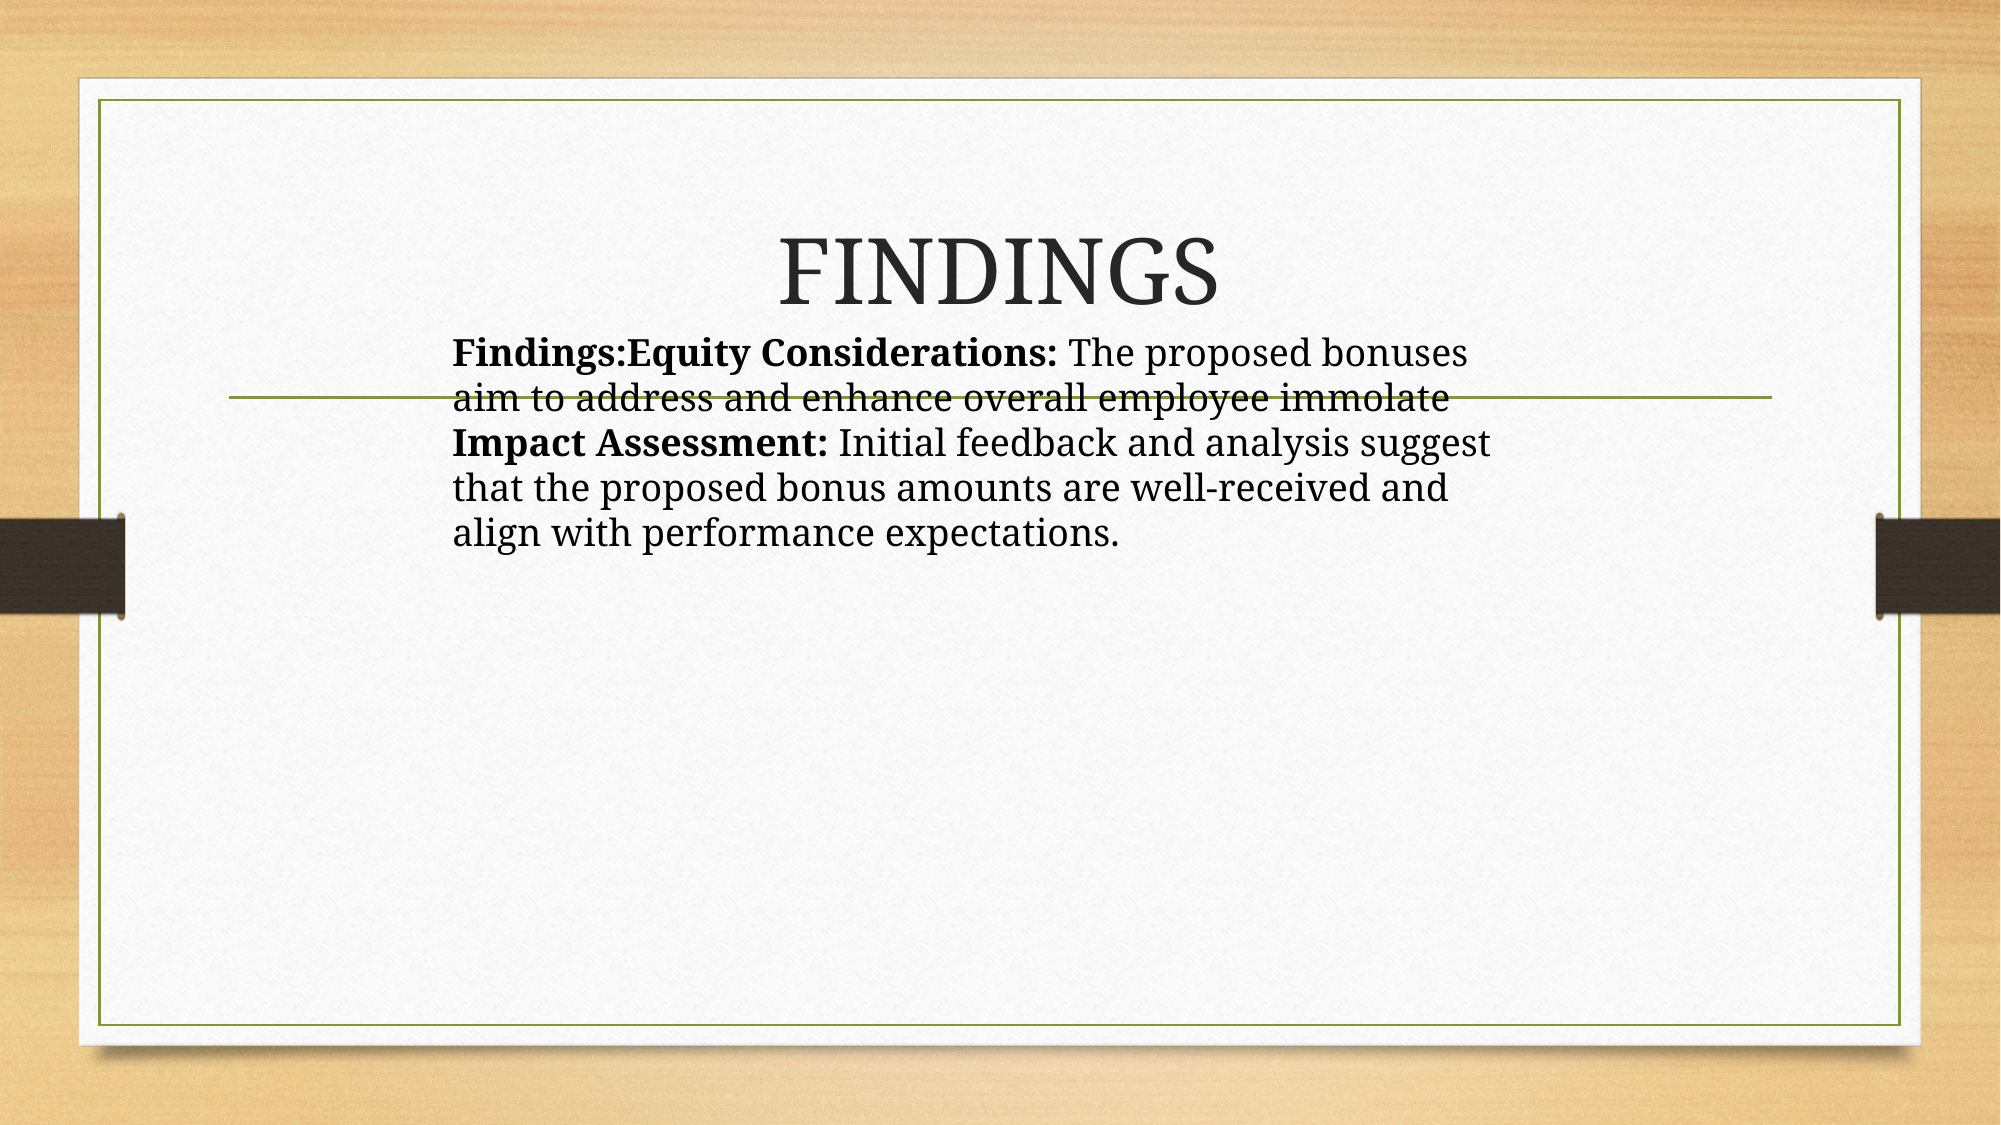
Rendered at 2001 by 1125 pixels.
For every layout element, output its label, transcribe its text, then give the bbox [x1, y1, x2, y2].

text_box Findings:Equity Considerations: The proposed bonuses aim to address and enhance overall employee immolate Impact Assessment: Initial feedback and analysis suggest that the proposed bonus amounts are well-received and align with performance expectations. [437, 321, 1513, 562]
picture [0, 0, 2001, 1125]
title FINDINGS [212, 161, 1788, 375]
